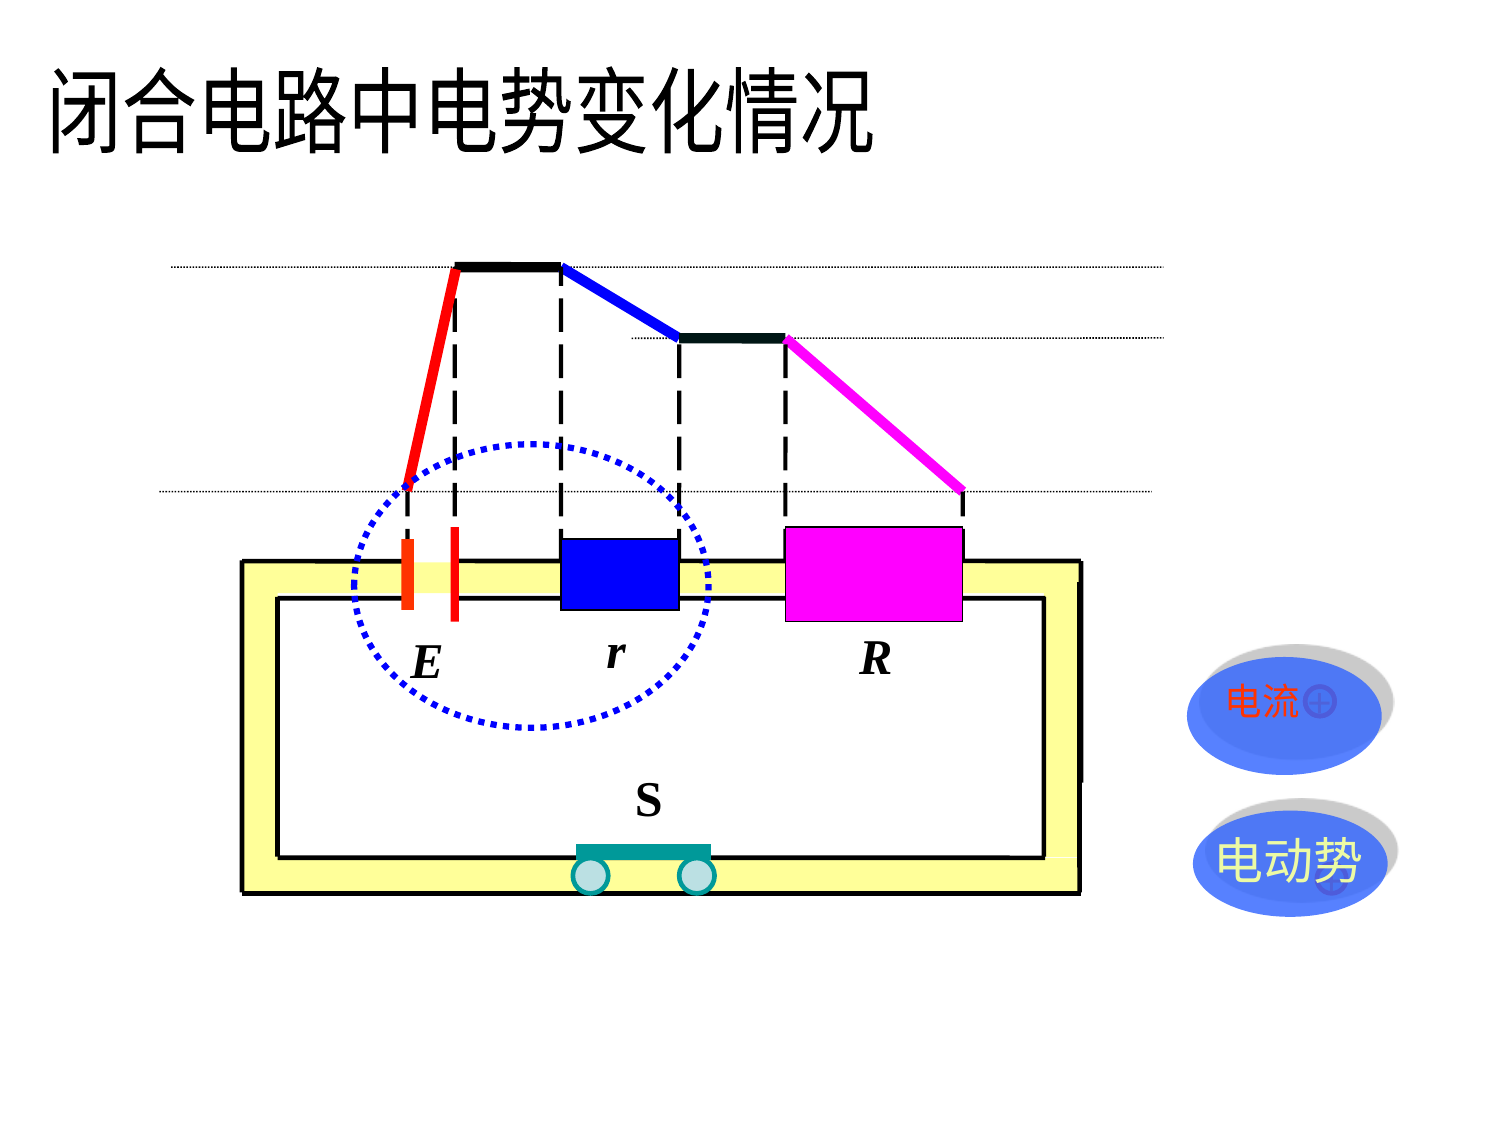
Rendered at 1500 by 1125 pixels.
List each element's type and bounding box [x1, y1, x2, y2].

text_box [680, 267, 1164, 492]
text_box [785, 338, 963, 526]
text_box [1192, 810, 1471, 917]
text_box [242, 526, 1081, 894]
text_box [560, 267, 680, 526]
text_box [159, 267, 560, 492]
text_box [407, 492, 455, 526]
text_box [680, 508, 692, 526]
text_box [455, 492, 560, 526]
text_box [370, 492, 407, 526]
text_box [1186, 656, 1465, 775]
